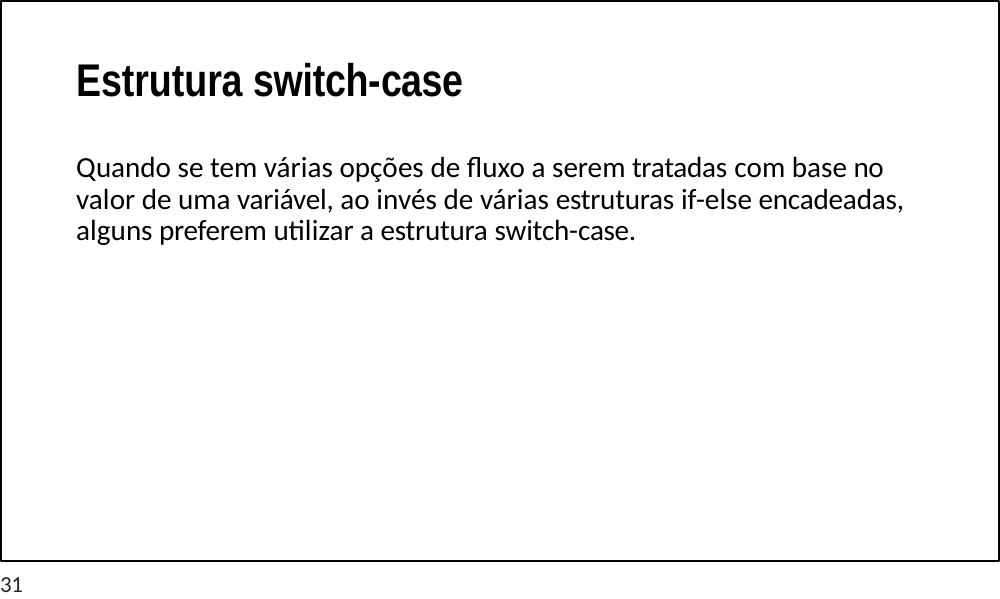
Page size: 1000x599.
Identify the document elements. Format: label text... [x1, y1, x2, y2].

text_box [0, 0, 999, 562]
text_box 31 [0, 567, 26, 597]
